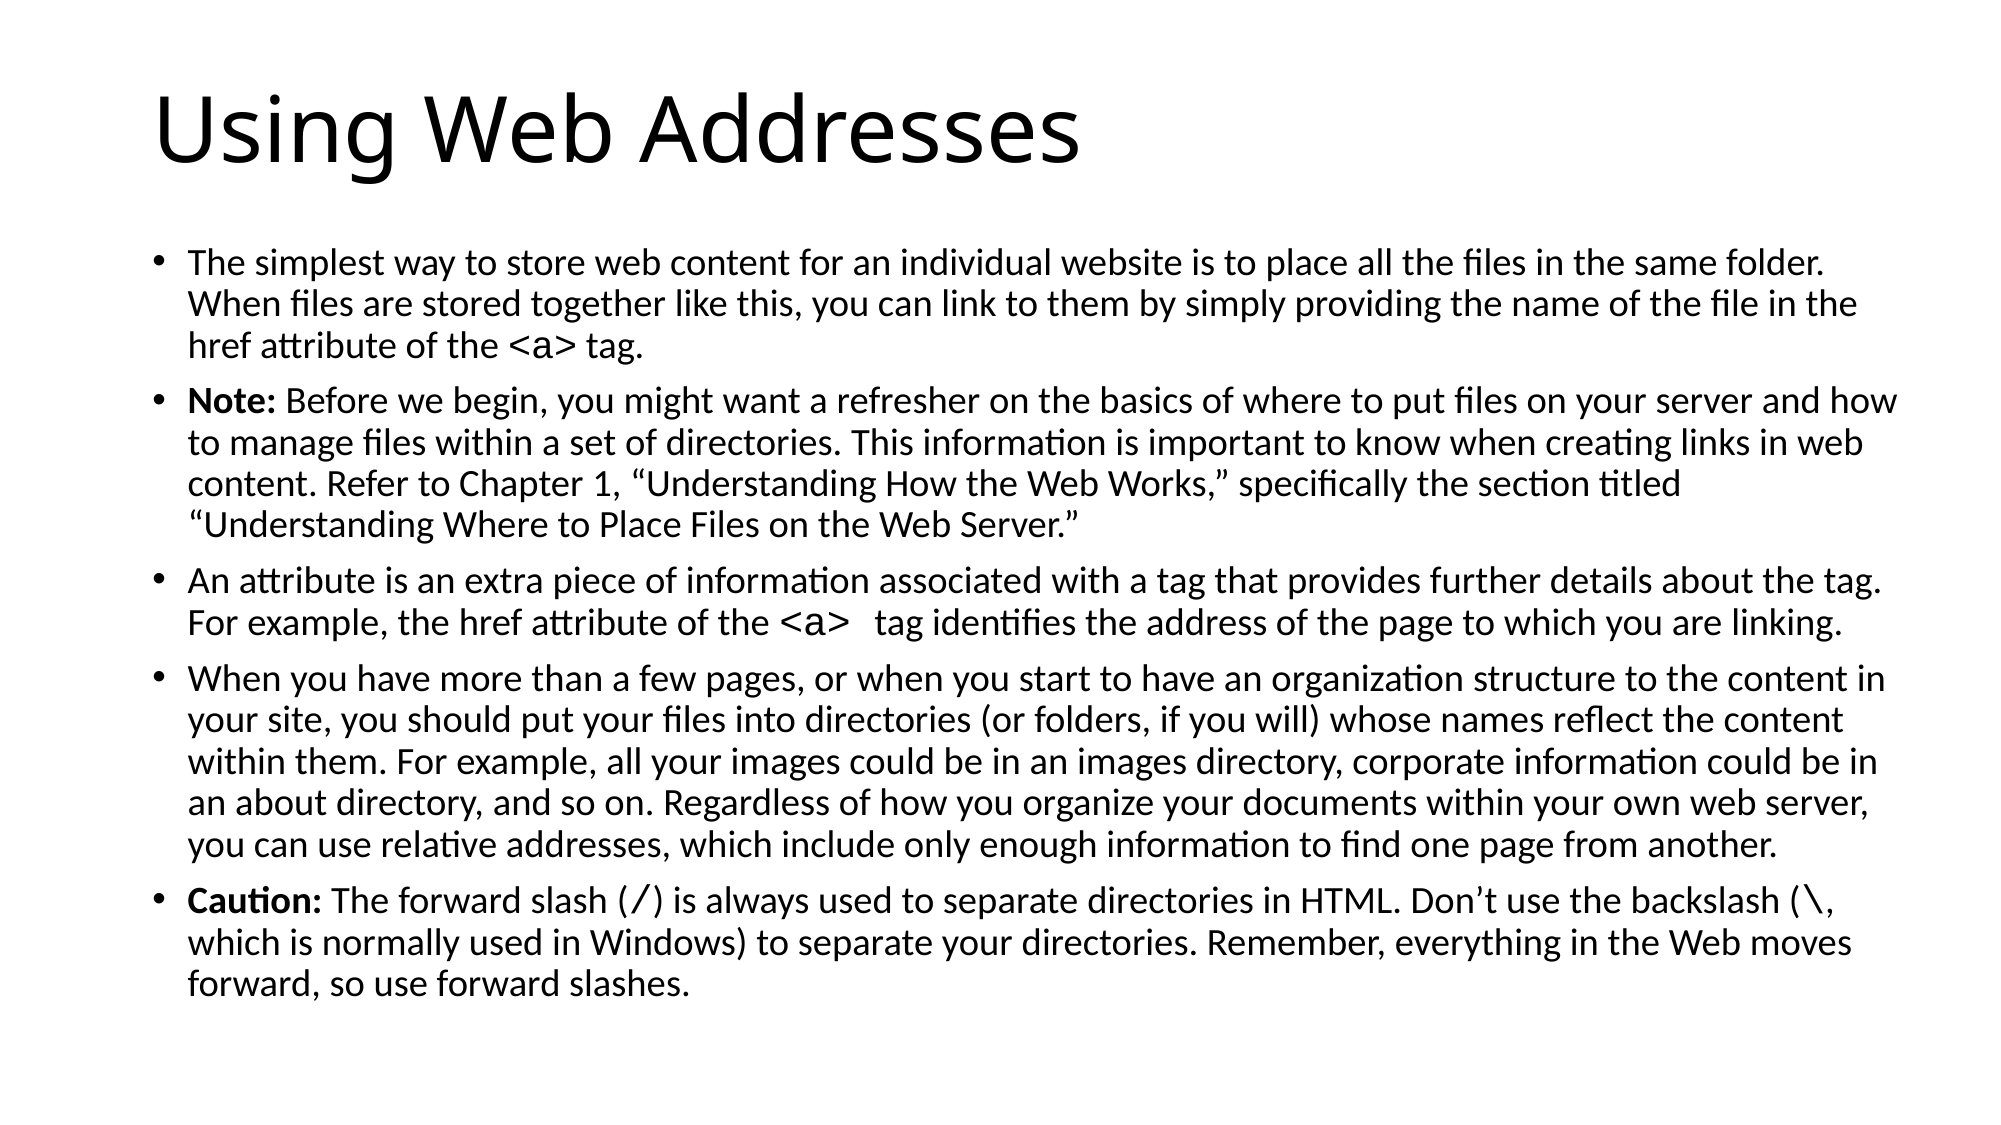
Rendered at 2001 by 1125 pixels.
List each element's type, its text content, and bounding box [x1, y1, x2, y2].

list The simplest way to store web content for an individual website is to place all the files in the same folder. When files are stored together like this, you can link to them by simply providing the name of the file in the href attribute of the <a> tag. Note: Before we begin, you might want a refresher on the basics of where to put files on your server and how to manage files within a set of directories. This information is important to know when creating links in web content. Refer to Chapter 1, “Understanding How the Web Works,” specifically the section titled “Understanding Where to Place Files on the Web Server.” An attribute is an extra piece of information associated with a tag that provides further details about the tag. For example, the href attribute of the <a> tag identifies the address of the page to which you are linking. When you have more than a few pages, or when you start to have an organization structure to the content in your site, you should put your files into directories (or folders, if you will) whose names reflect the content within them. For example, all your images could be in an images directory, corporate information could be in an about directory, and so on. Regardless of how you organize your documents within your own web server, you can use relative addresses, which include only enough information to find one page from another. Caution: The forward slash (/) is always used to separate directories in HTML. Don’t use the backslash (\, which is normally used in Windows) to separate your directories. Remember, everything in the Web moves forward, so use forward slashes. [137, 234, 1942, 1014]
title Using Web Addresses [137, 59, 1942, 207]
